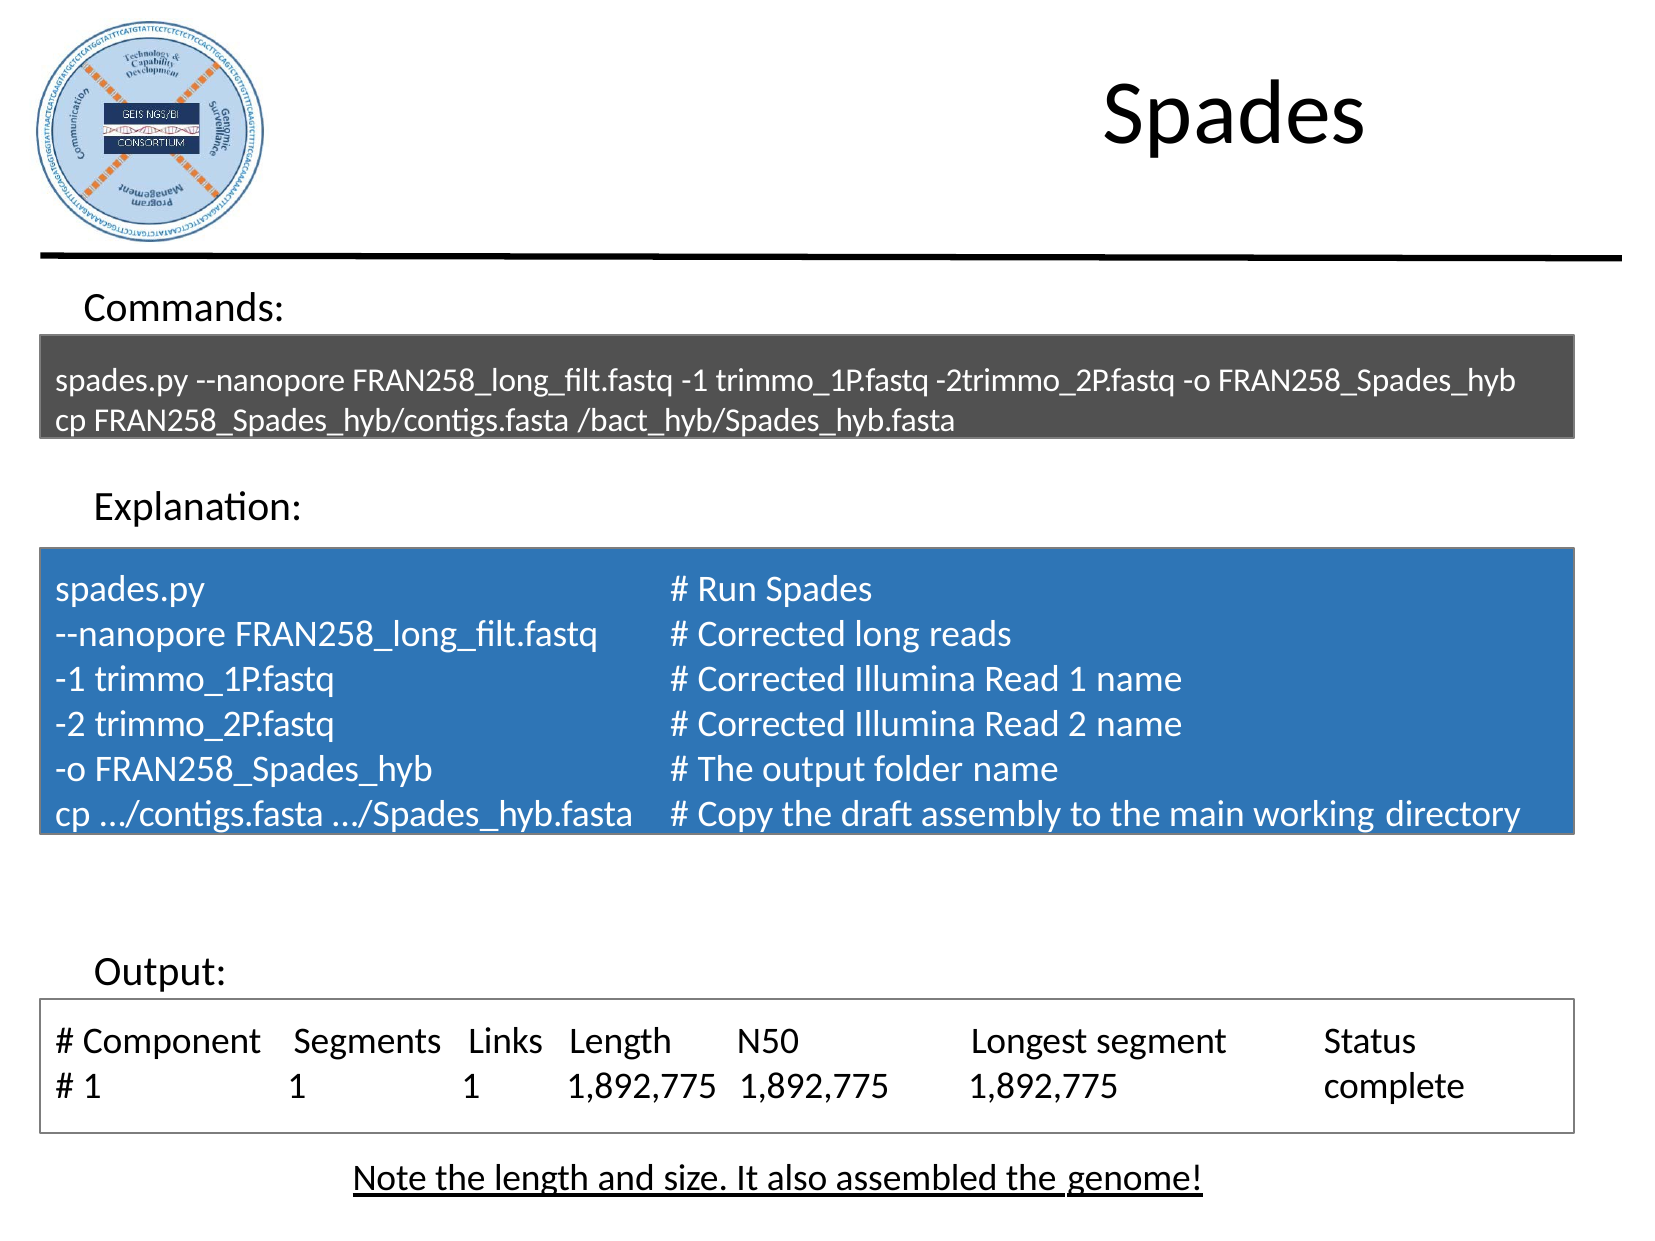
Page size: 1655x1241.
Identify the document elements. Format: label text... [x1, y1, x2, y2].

table_header N50 [725, 1028, 929, 1069]
text_box spades.py # Run Spades --nanopore FRAN258_long_filt.fastq # Corrected long reads -1 trimmo_1P.fastq # Corrected Illumina Read 1 name -2 trimmo_2P.fastq # Corrected Illumina Read 2 name -o FRAN258_Spades_hyb # The output folder name cp …/contigs.fasta …/Spades_hyb.fasta # Copy the draft assembly to the main working directory [40, 547, 1574, 834]
table_cell complete [1277, 1069, 1472, 1110]
text_box Explanation: [91, 476, 306, 530]
text_box Note the length and size. It also assembled the genome! [350, 1150, 1211, 1198]
table_cell # 1 1 1 1,892,775 [50, 1069, 725, 1110]
title Spades [1100, 49, 1370, 257]
text_box spades.py --nanopore FRAN258_long_filt.fastq -1 trimmo_1P.fastq -2trimmo_2P.fastq -o FRAN258_Spades_hyb cp FRAN258_Spades_hyb/contigs.fasta /bact_hyb/Spades_hyb.fasta [40, 334, 1574, 439]
table_cell 1,892,775 [929, 1069, 1277, 1110]
table_header # Component Segments Links Length [50, 1028, 725, 1069]
text_box [29, 18, 270, 244]
text_box Output: [91, 942, 229, 995]
table_cell 1,892,775 [725, 1069, 929, 1110]
text_box Commands: [81, 277, 288, 330]
table_header Status [1277, 1028, 1472, 1069]
table_header Longest segment [929, 1028, 1277, 1069]
text_box [40, 998, 1574, 1134]
